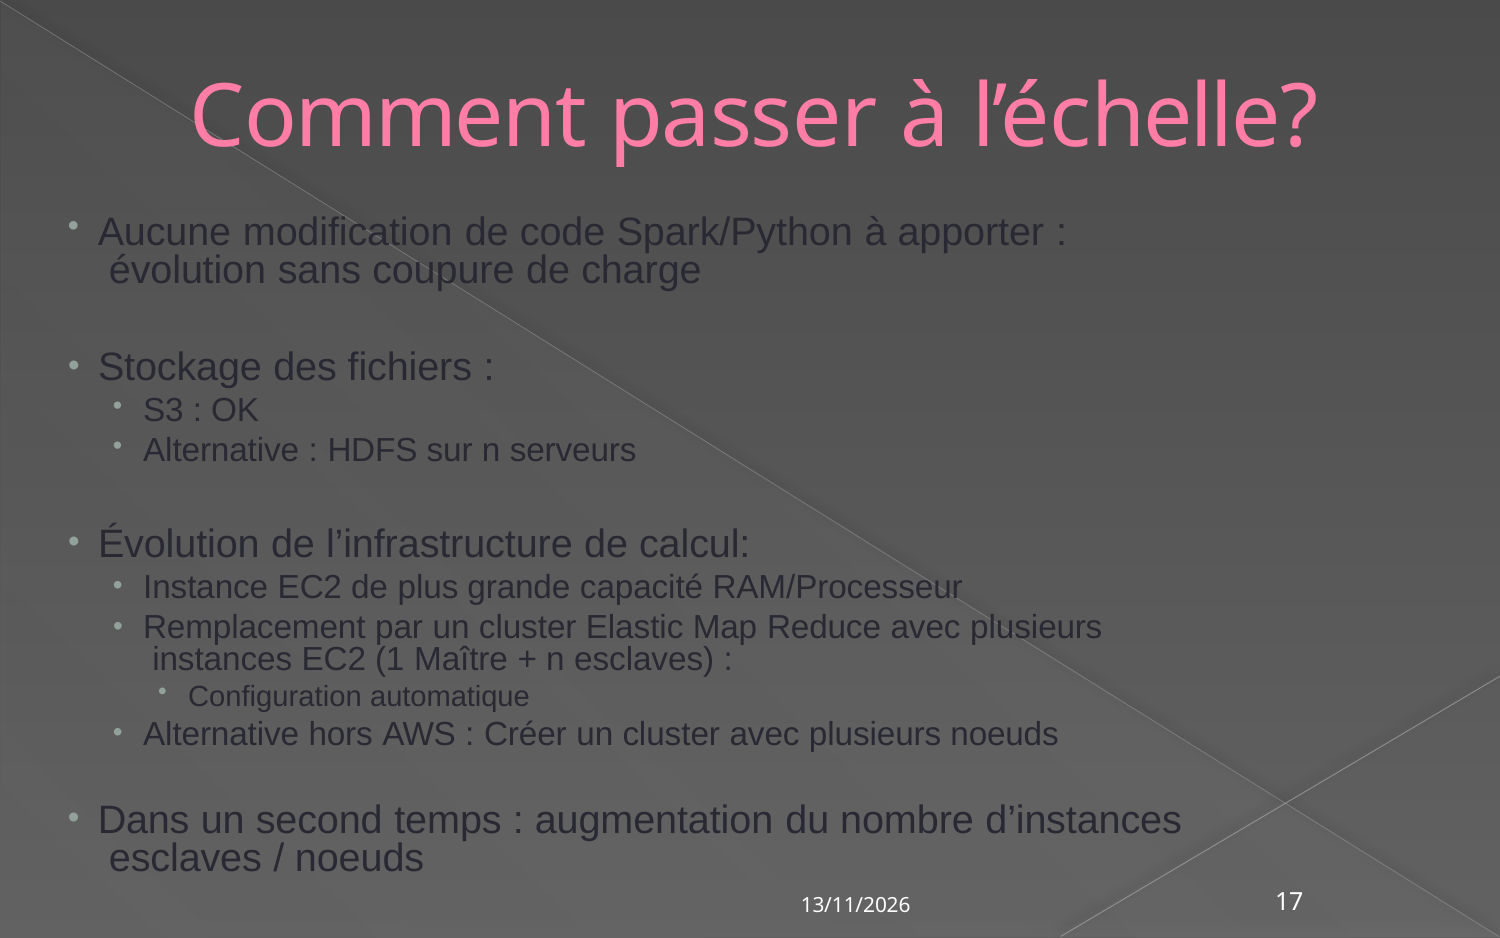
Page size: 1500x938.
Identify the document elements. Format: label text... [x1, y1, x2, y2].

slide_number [786, 885, 1136, 928]
slide_number 17 [1245, 885, 1328, 928]
title Comment passer à l’échelle? [187, 31, 1410, 190]
text_box Aucune modification de code Spark/Python à apporter : évolution sans coupure de charge Stockage des fichiers : S3 : OK Alternative : HDFS sur n serveurs Évolution de l’infrastructure de calcul: Instance EC2 de plus grande capacité RAM/Processeur Remplacement par un cluster Elastic Map Reduce avec plusieurs instances EC2 (1 Maître + n esclaves) : Configuration automatique Alternative hors AWS : Créer un cluster avec plusieurs noeuds Dans un second temps : augmentation du nombre d’instances esclaves / noeuds [65, 203, 1189, 880]
